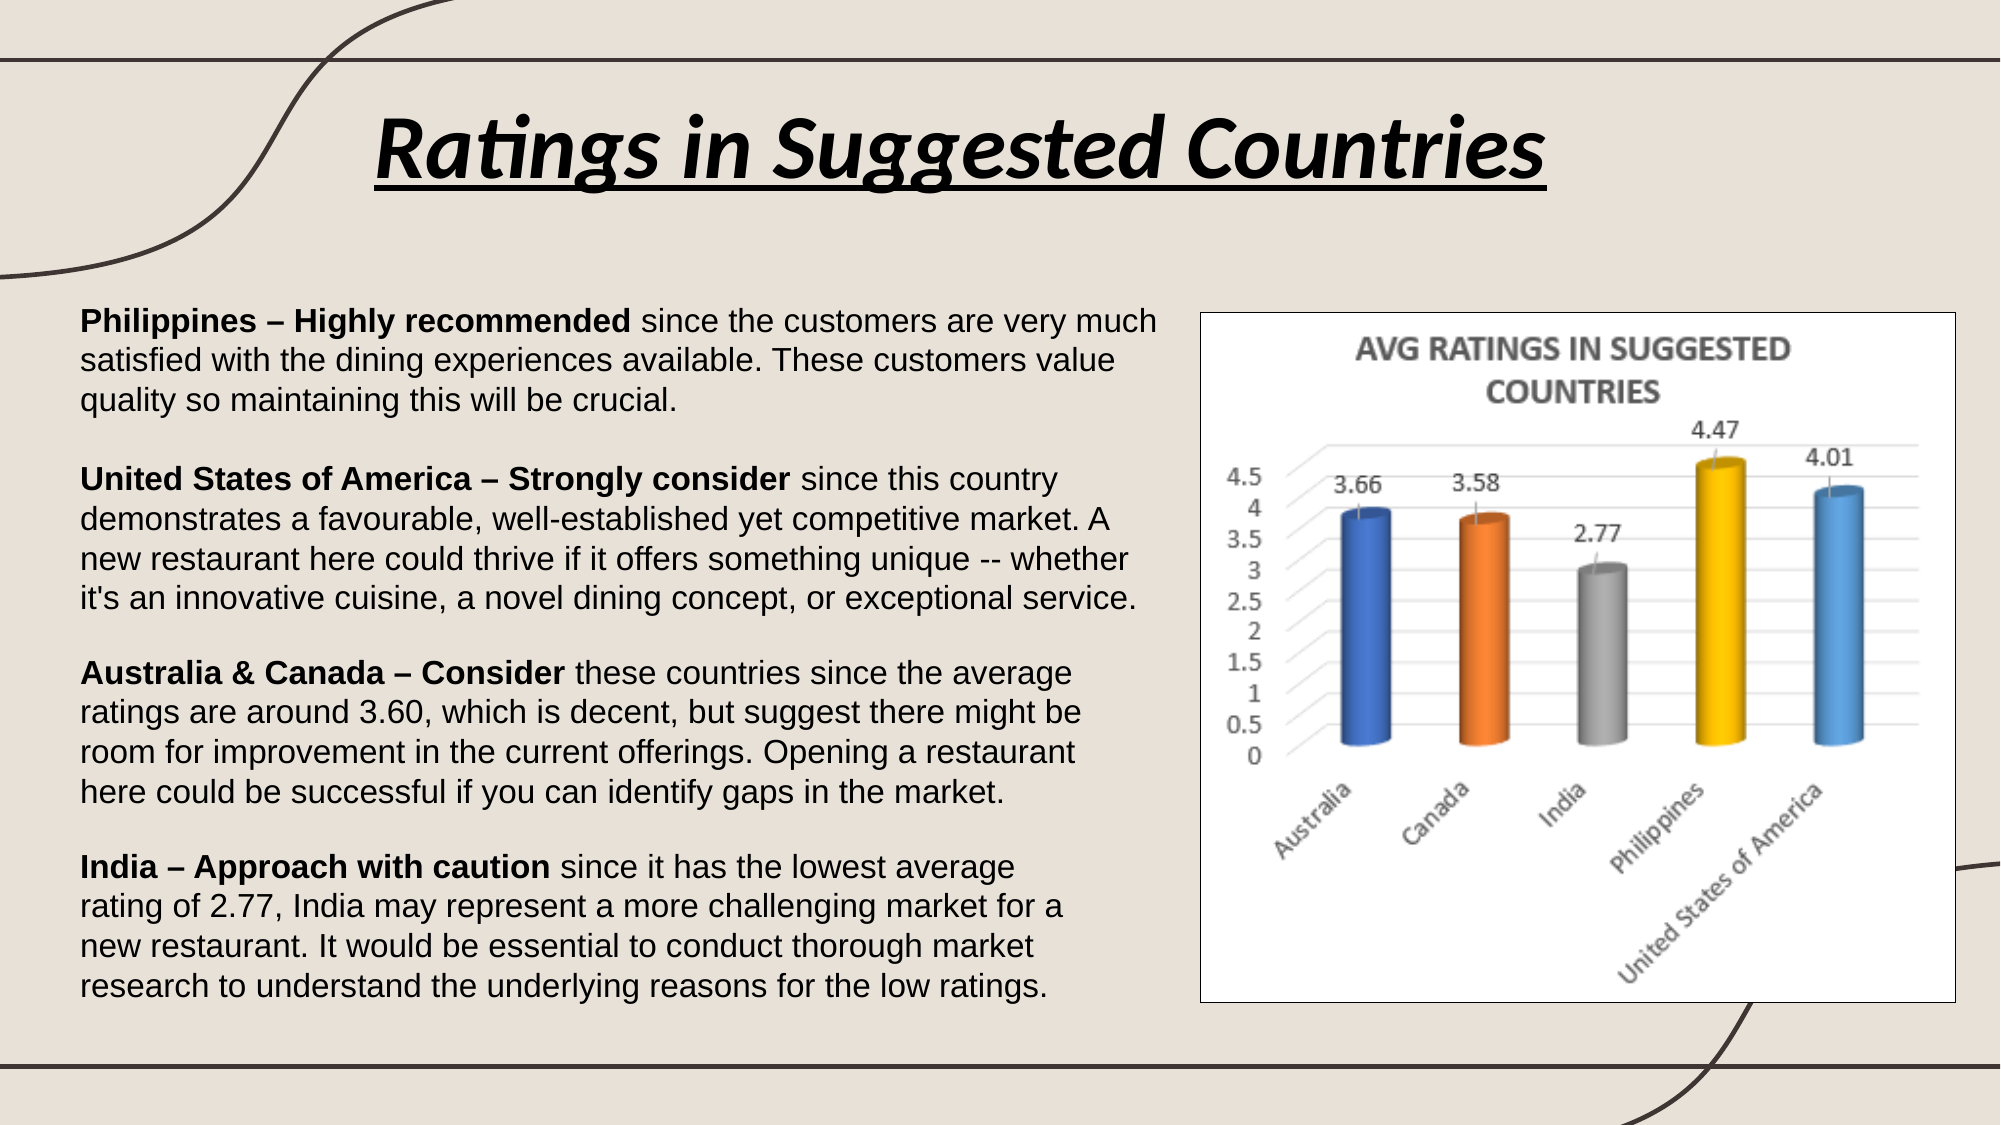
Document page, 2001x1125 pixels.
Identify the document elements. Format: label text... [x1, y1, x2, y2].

text_box Australia & Canada – Consider these countries since the average ratings are around 3.60, which is decent, but suggest there might be room for improvement in the current offerings. Opening a restaurant here could be successful if you can identify gaps in the market. [44, 643, 1114, 818]
text_box United States of America – Strongly consider since this country demonstrates a favourable, well-established yet competitive market. A new restaurant here could thrive if it offers something unique -- whether it's an innovative cuisine, a novel dining concept, or exceptional service. [44, 449, 1183, 624]
text_box India – Approach with caution since it has the lowest average rating of 2.77, India may represent a more challenging market for a new restaurant. It would be essential to conduct thorough market research to understand the underlying reasons for the low ratings. [44, 837, 1114, 1012]
text_box Philippines – Highly recommended since the customers are very much satisfied with the dining experiences available. These customers value quality so maintaining this will be crucial. [44, 291, 1183, 426]
picture [1199, 312, 1956, 1004]
title Ratings in Suggested Countries [172, 84, 1749, 213]
